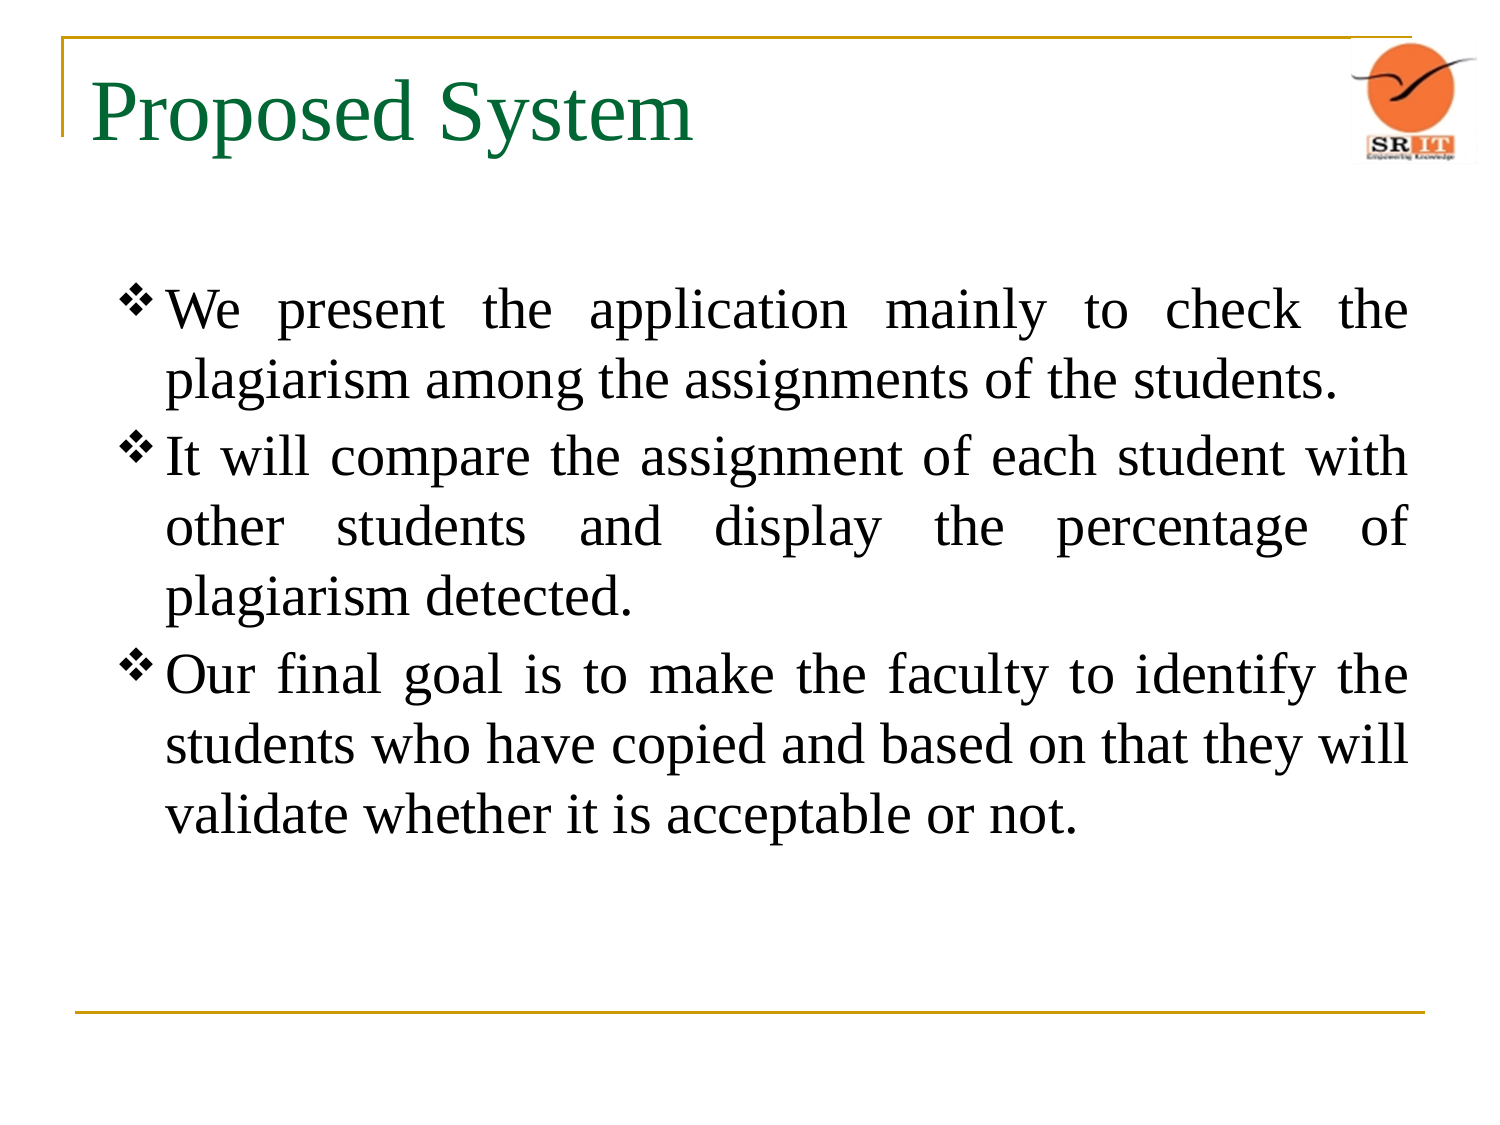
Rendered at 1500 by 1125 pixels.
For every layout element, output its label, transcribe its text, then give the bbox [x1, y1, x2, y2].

list We present the application mainly to check the plagiarism among the assignments of the students. It will compare the assignment of each student with other students and display the percentage of plagiarism detected. Our final goal is to make the faculty to identify the students who have copied and based on that they will validate whether it is acceptable or not. [75, 262, 1425, 1006]
title Proposed System [75, 45, 1425, 233]
picture [1350, 37, 1478, 165]
